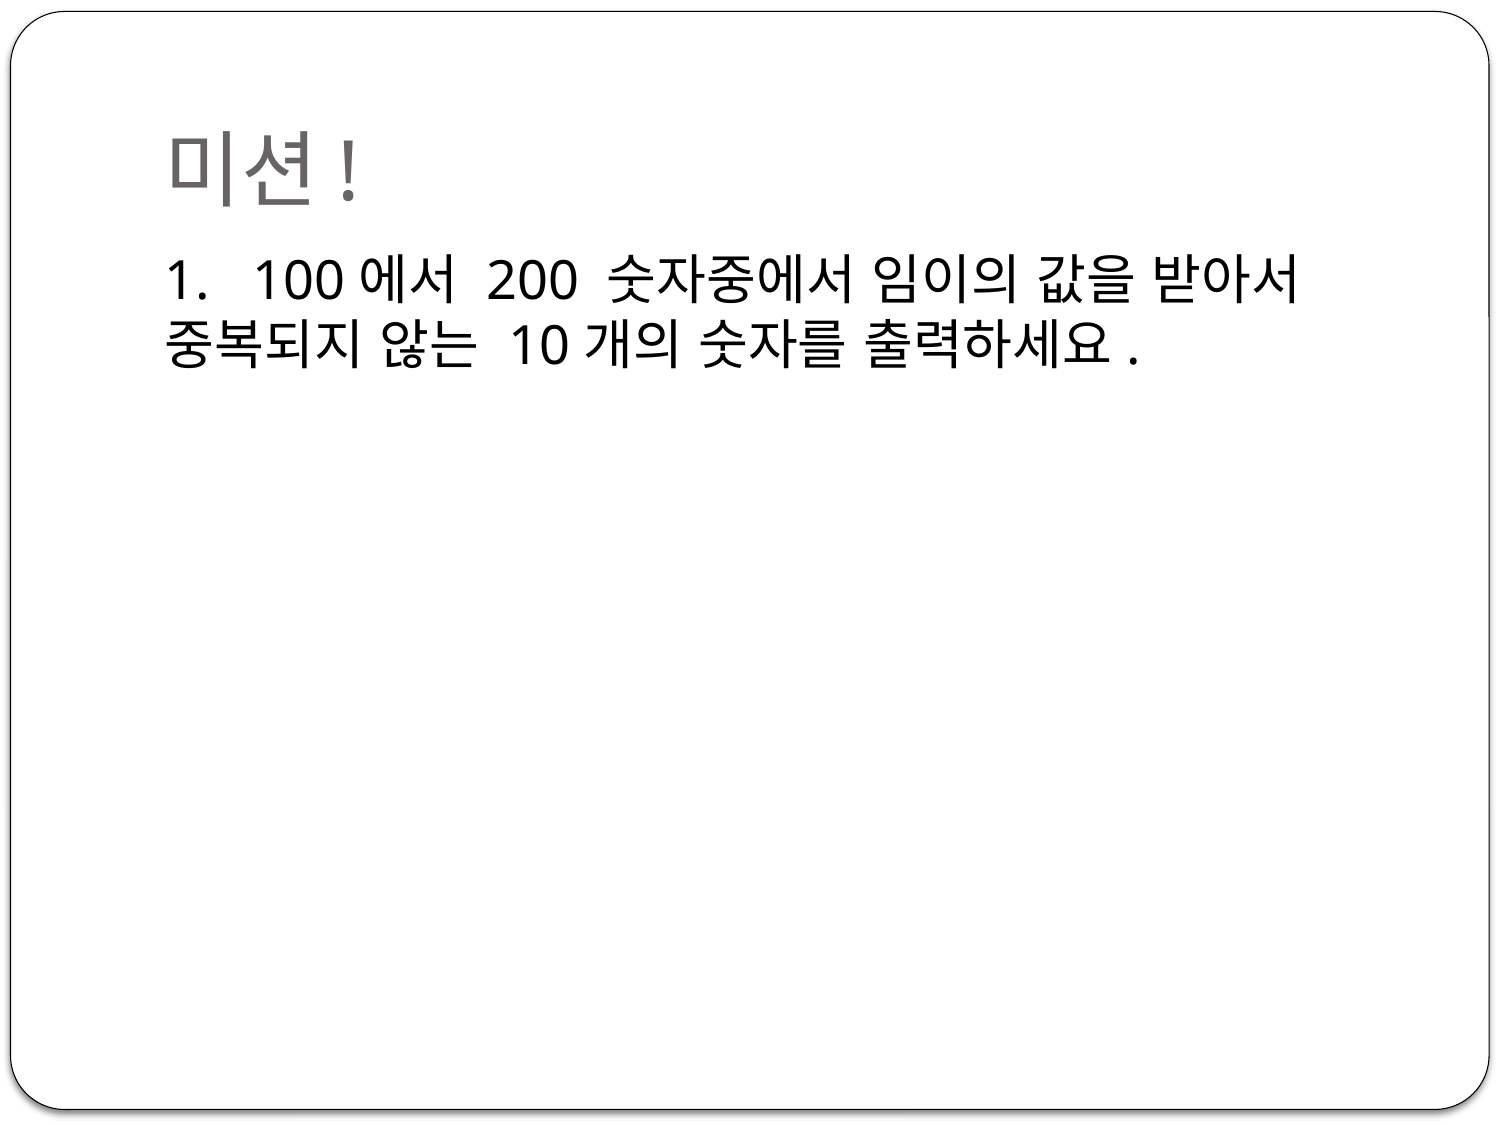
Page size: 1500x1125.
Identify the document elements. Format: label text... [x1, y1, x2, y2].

title 미션! [150, 45, 1425, 233]
list 1. 100에서 200 숫자중에서 임이의 값을 받아서 중복되지 않는 10개의 숫자를 출력하세요. [150, 237, 1425, 1047]
